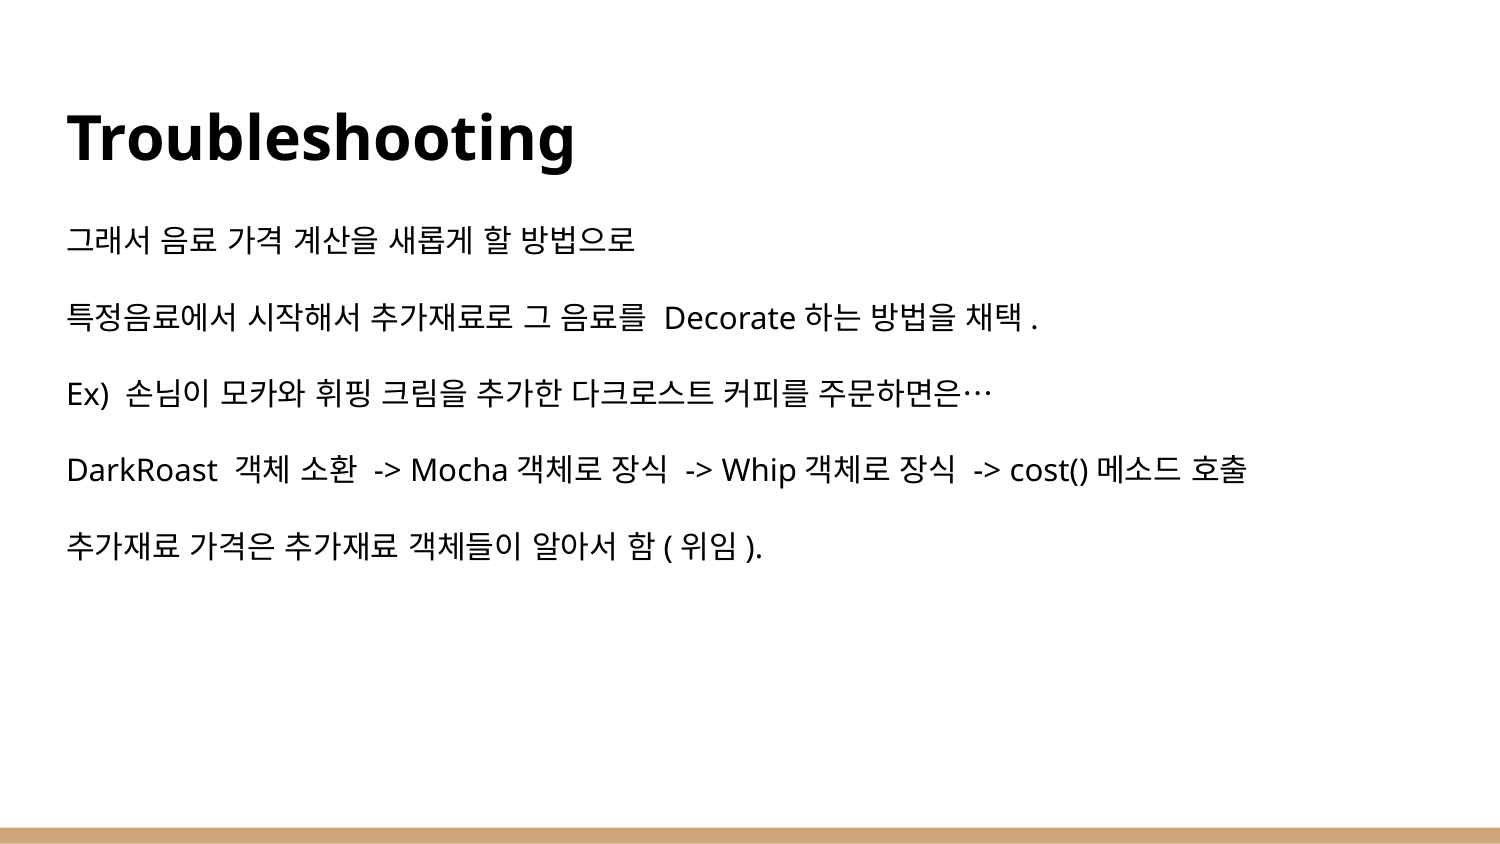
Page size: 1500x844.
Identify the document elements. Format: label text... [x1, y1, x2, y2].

list 그래서 음료 가격 계산을 새롭게 할 방법으로 특정음료에서 시작해서 추가재료로 그 음료를 Decorate하는 방법을 채택. Ex) 손님이 모카와 휘핑 크림을 추가한 다크로스트 커피를 주문하면은… DarkRoast 객체 소환 -> Mocha객체로 장식 -> Whip객체로 장식 -> cost()메소드 호출 추가재료 가격은 추가재료 객체들이 알아서 함(위임). [51, 200, 1449, 752]
title Troubleshooting [51, 51, 1449, 189]
